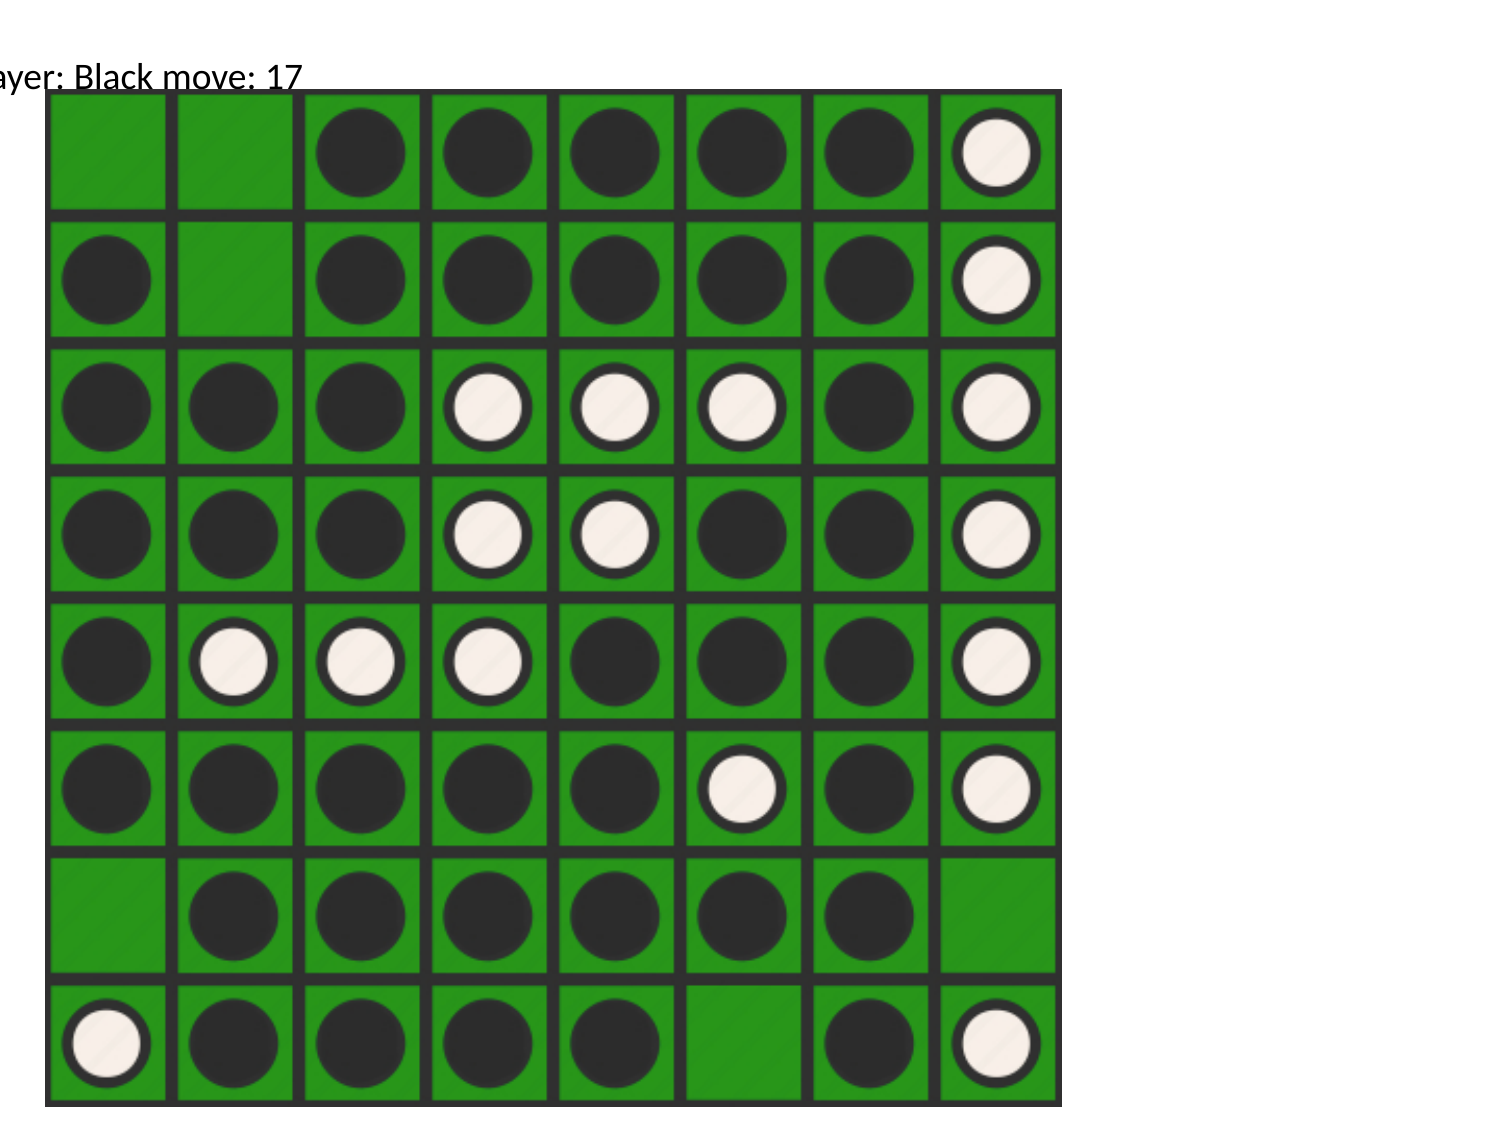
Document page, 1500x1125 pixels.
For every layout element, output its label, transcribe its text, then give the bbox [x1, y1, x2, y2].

text_box turn: 55 player: Black move: 17 [0, 44, 319, 105]
picture [44, 89, 1062, 1107]
